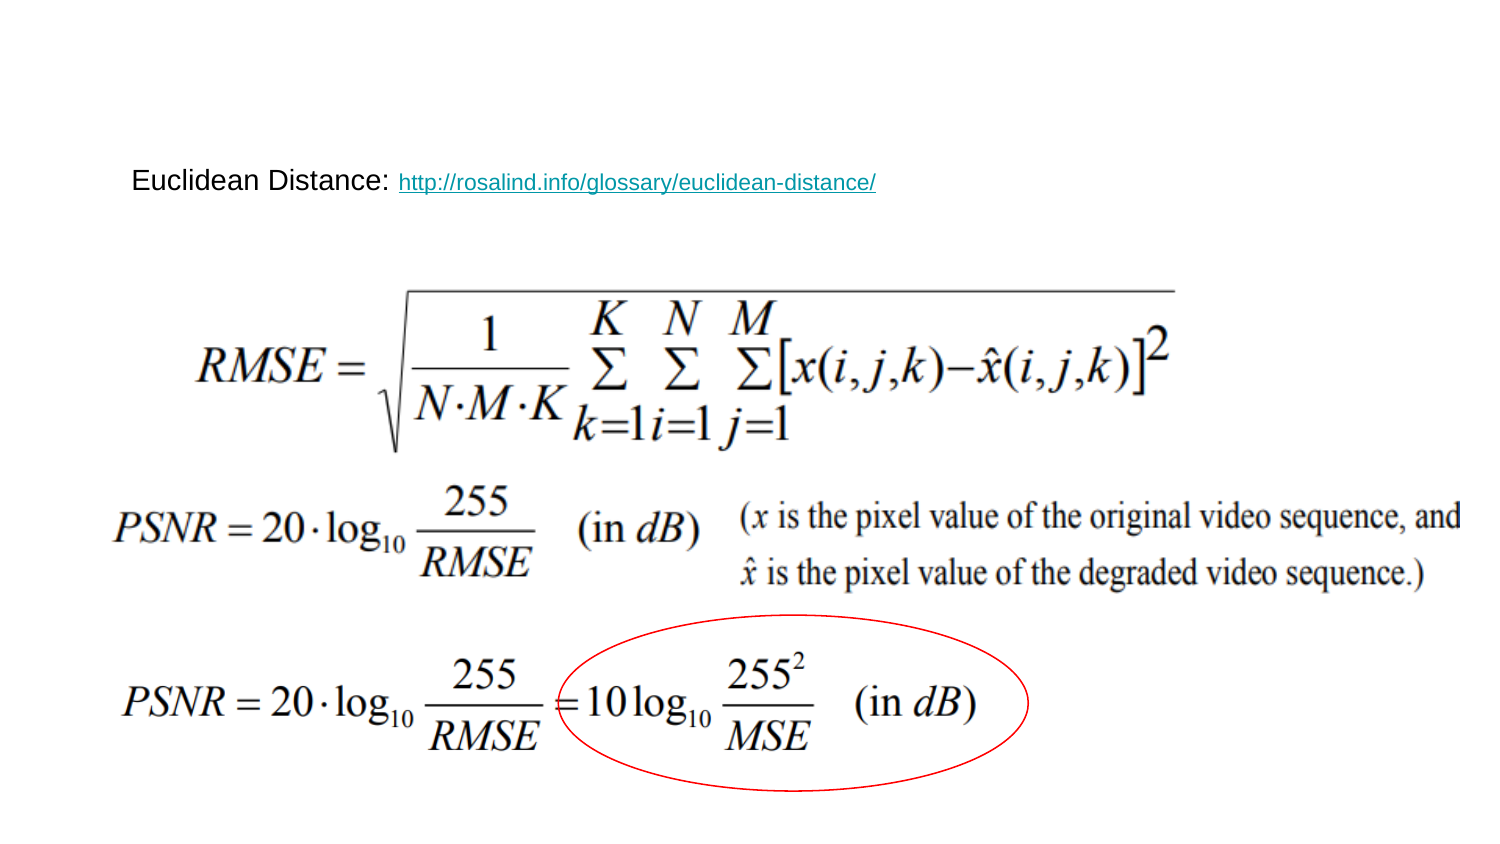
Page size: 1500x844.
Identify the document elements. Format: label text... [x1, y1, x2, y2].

picture [40, 277, 1460, 608]
text_box Euclidean Distance: http://rosalind.info/glossary/euclidean-distance/ [116, 146, 1155, 217]
picture [101, 613, 1053, 790]
